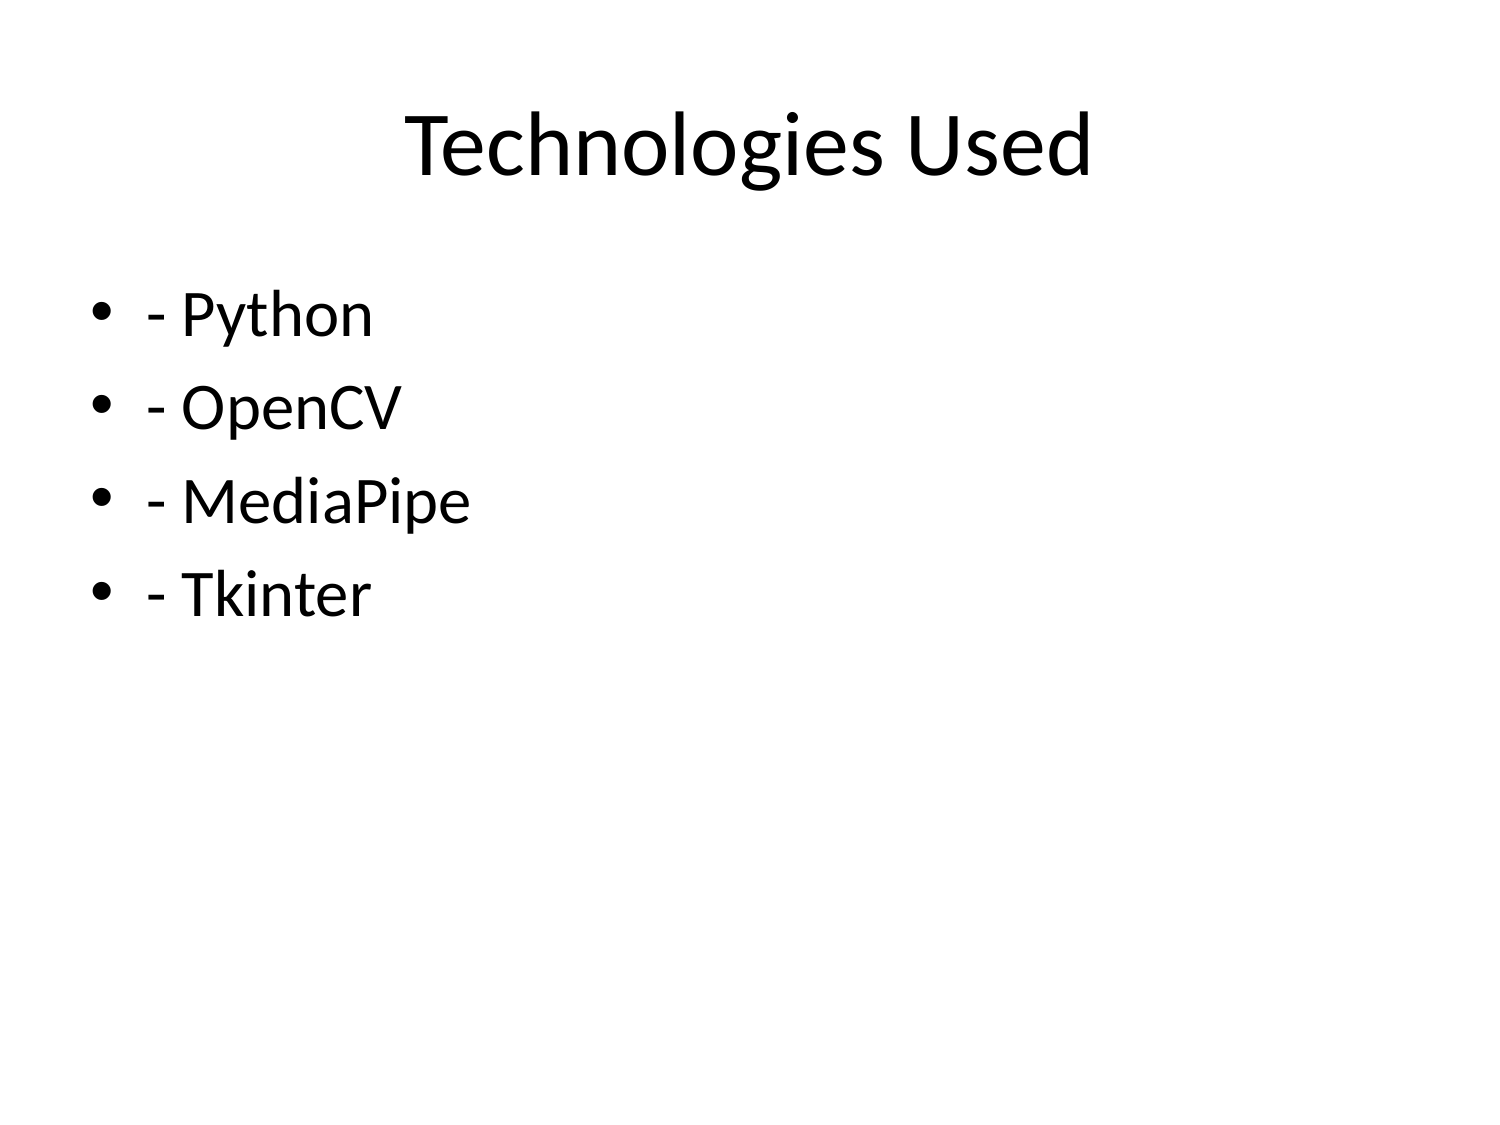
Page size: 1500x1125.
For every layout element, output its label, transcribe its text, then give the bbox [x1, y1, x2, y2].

list - Python - OpenCV - MediaPipe - Tkinter [75, 262, 1425, 1005]
title Technologies Used [75, 45, 1425, 233]
